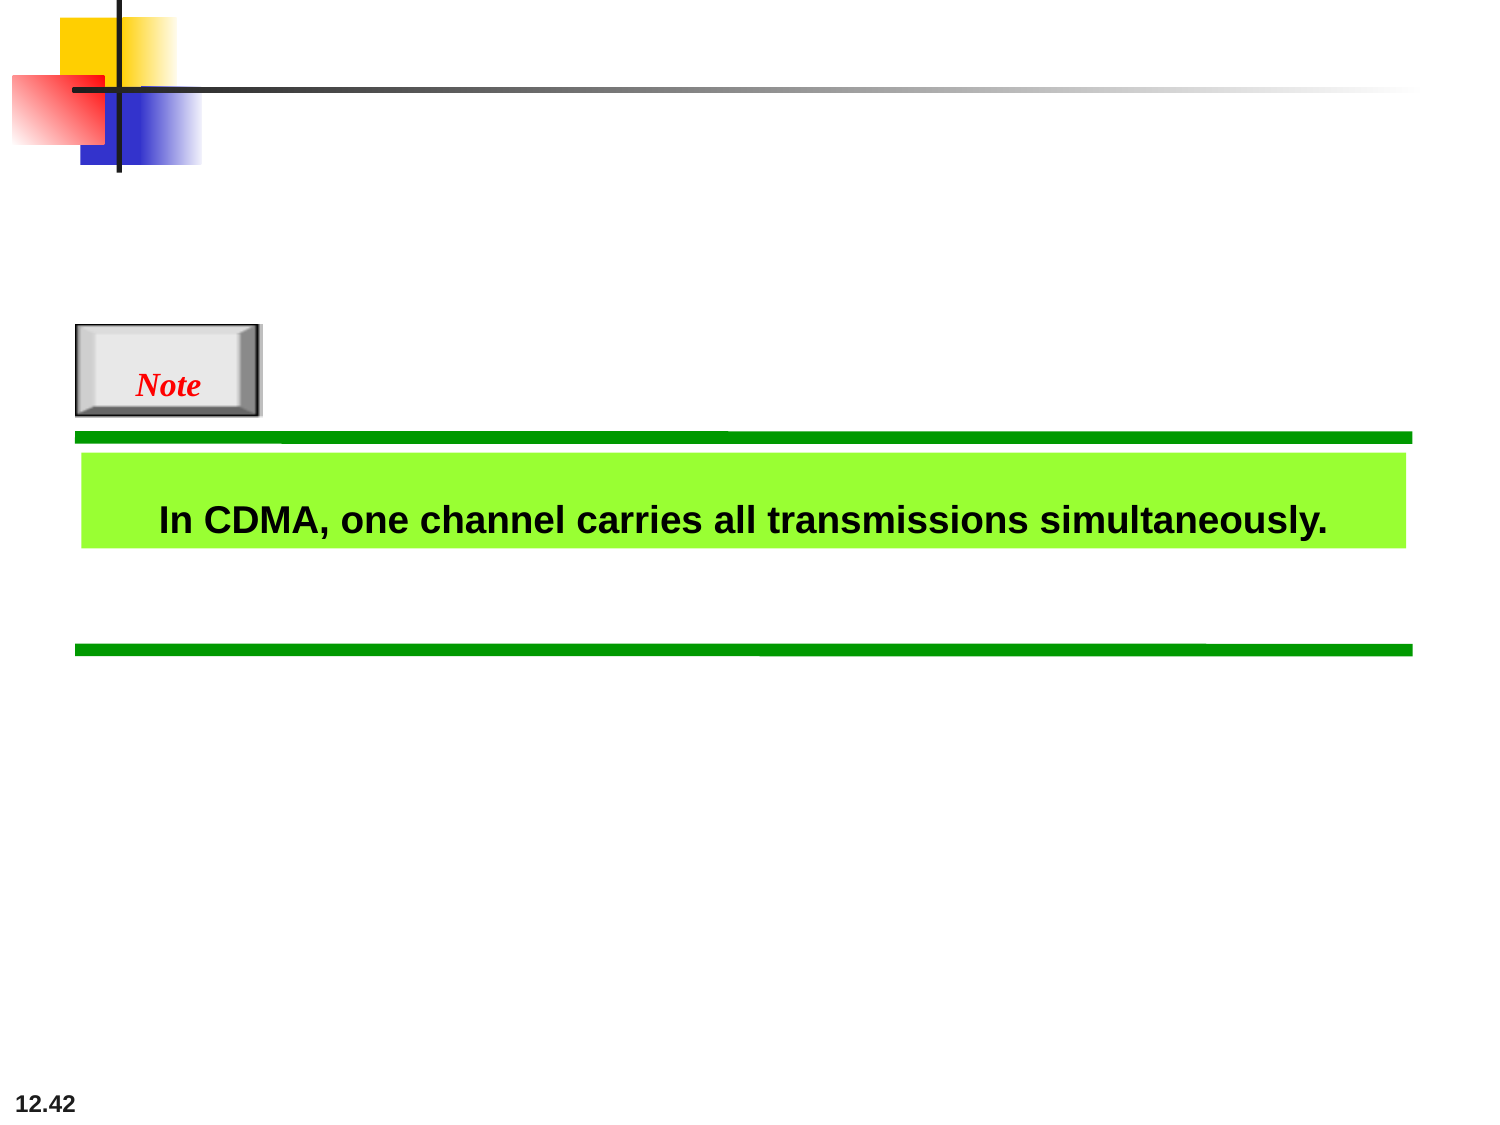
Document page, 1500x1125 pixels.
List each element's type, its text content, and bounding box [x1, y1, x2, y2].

text_box [72, 87, 1423, 93]
text_box [12, 75, 105, 145]
text_box [116, 93, 122, 173]
slide_number 12.42 [0, 1050, 313, 1125]
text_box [74, 324, 263, 418]
text_box In CDMA, one channel carries all transmissions simultaneously. [81, 452, 1407, 549]
text_box [60, 17, 116, 86]
text_box [122, 93, 141, 165]
text_box [141, 93, 202, 165]
text_box [80, 93, 116, 165]
text_box [122, 17, 177, 86]
text_box [116, 0, 122, 87]
